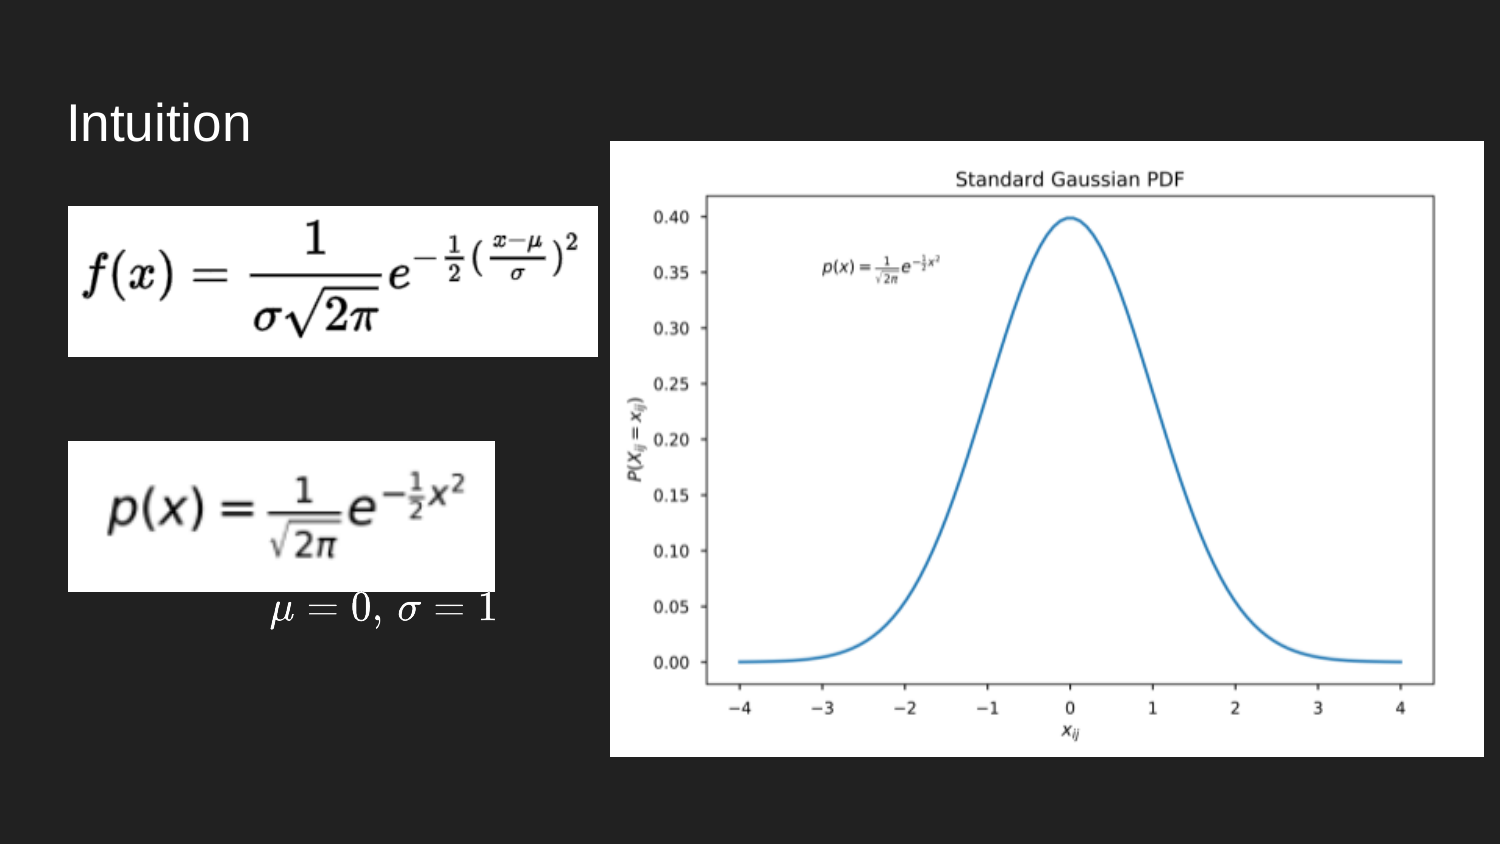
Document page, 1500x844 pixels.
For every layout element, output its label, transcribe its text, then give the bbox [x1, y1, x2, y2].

picture [609, 140, 1484, 757]
picture [68, 206, 599, 357]
picture [68, 441, 495, 630]
title Intuition [51, 72, 1449, 167]
